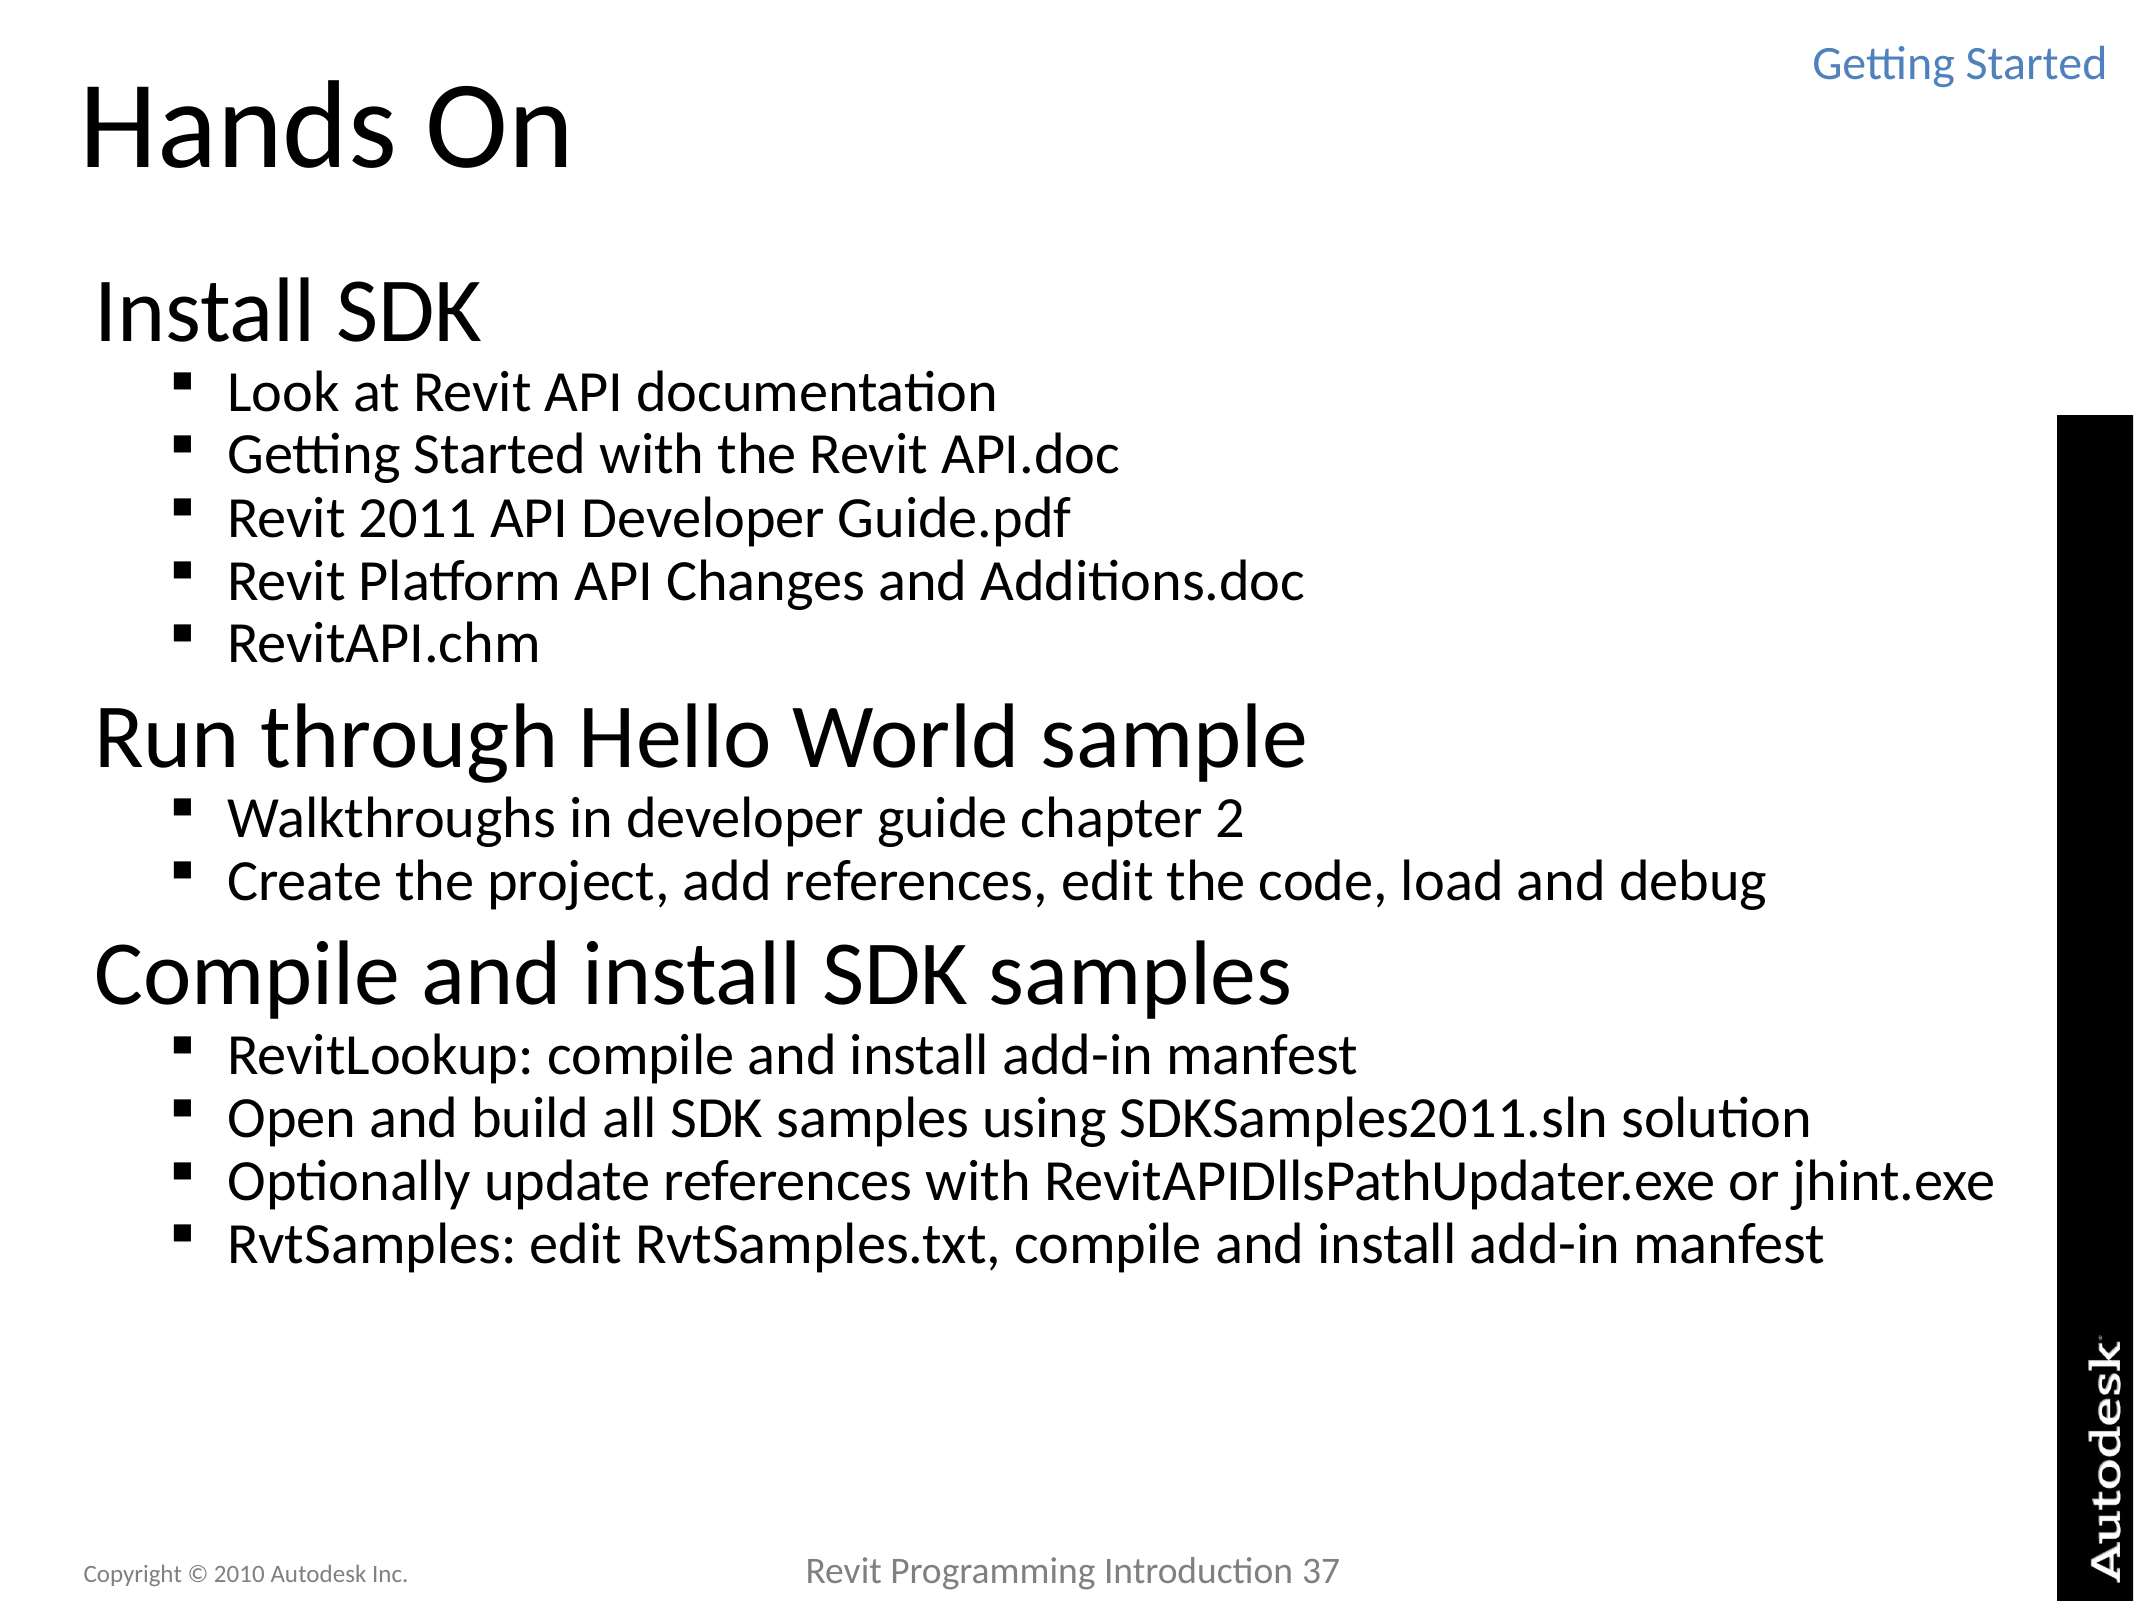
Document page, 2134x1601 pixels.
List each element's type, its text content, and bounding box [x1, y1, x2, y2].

picture [2057, 415, 2134, 1601]
text_box Getting Started [1738, 31, 2108, 90]
list Install SDK Look at Revit API documentation Getting Started with the Revit API.doc Revit 2011 API Developer Guide.pdf Revit Platform API Changes and Additions.doc RevitAPI.chm Run through Hello World sample Walkthroughs in developer guide chapter 2 Create the project, add references, edit the code, load and debug Compile and install SDK samples RevitLookup: compile and install add-in manfest Open and build all SDK samples using SDKSamples2011.sln solution Optionally update references with RevitAPIDllsPathUpdater.exe or jhint.exe RvtSamples: edit RvtSamples.txt, compile and install add-in manfest [72, 251, 2049, 1394]
title Hands On [58, 31, 2001, 205]
